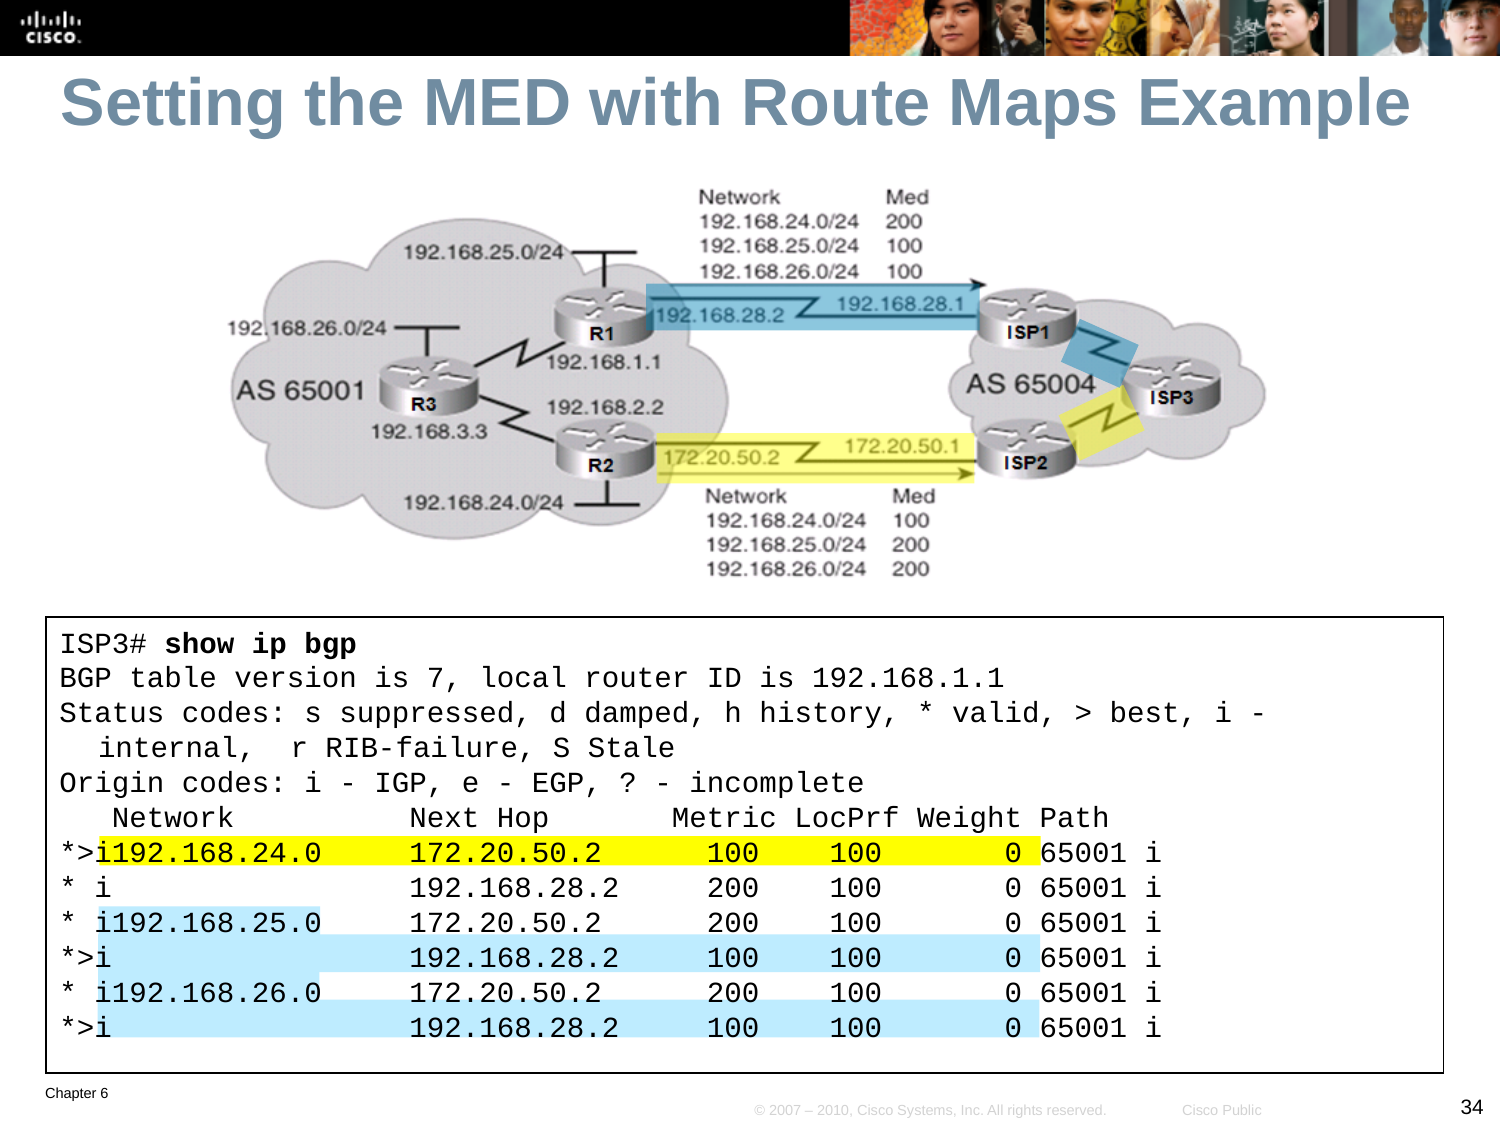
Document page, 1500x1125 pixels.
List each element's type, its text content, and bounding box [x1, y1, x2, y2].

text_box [219, 174, 1280, 584]
text_box [45, 668, 1444, 1084]
title Setting the MED with Route Maps Example [45, 59, 1444, 150]
picture [0, 0, 1500, 56]
list ISP3# show ip bgp BGP table version is 7, local router ID is 192.168.1.1 Status codes: s suppressed, d damped, h history, * valid, > best, i - internal, r RIB-failure, S Stale Origin codes: i - IGP, e - EGP, ? - incomplete Network Next Hop Metric LocPrf Weight Path *>i192.168.24.0 172.20.50.2 100 100 0 65001 i * i 192.168.28.2 200 100 0 65001 i * i192.168.25.0 172.20.50.2 200 100 0 65001 i *>i 192.168.28.2 100 100 0 65001 i * i192.168.26.0 172.20.50.2 200 100 0 65001 i *>i 192.168.28.2 100 100 0 65001 i [45, 616, 1444, 668]
